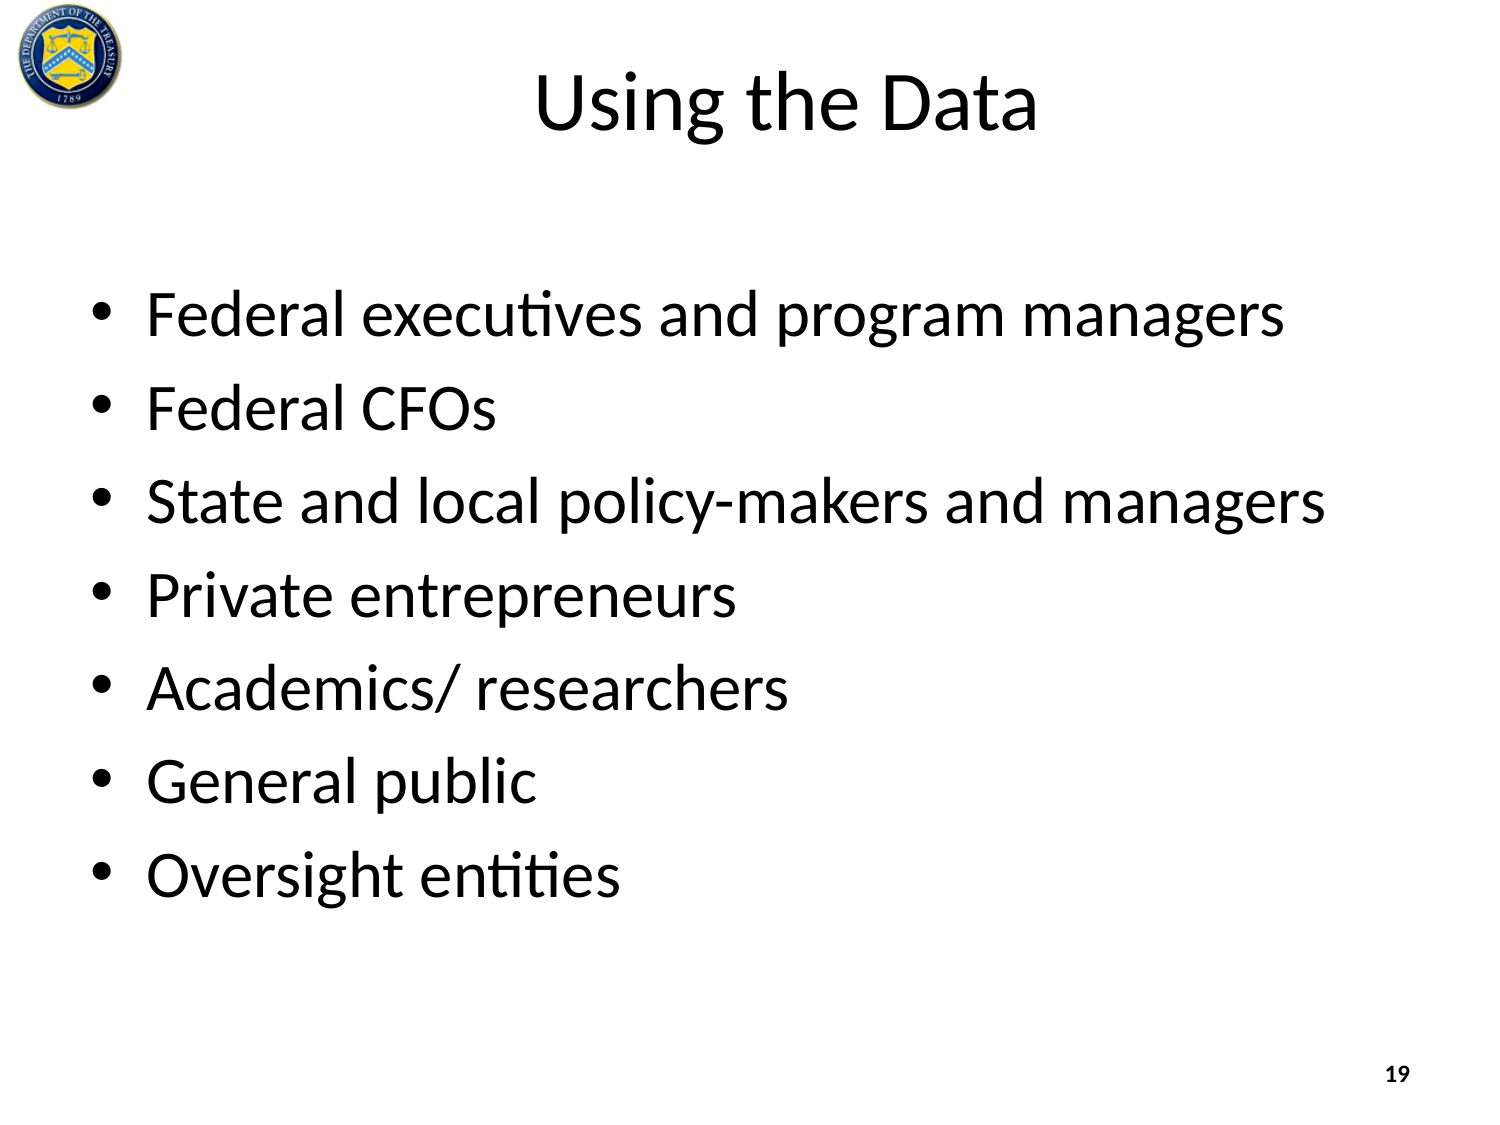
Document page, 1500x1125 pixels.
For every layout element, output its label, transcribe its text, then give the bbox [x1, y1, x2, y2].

slide_number 19 [1074, 1042, 1425, 1103]
list Federal executives and program managers Federal CFOs State and local policy-makers and managers Private entrepreneurs Academics/ researchers General public Oversight entities [75, 262, 1425, 1005]
picture [0, 0, 138, 114]
title Using the Data [112, 37, 1463, 155]
